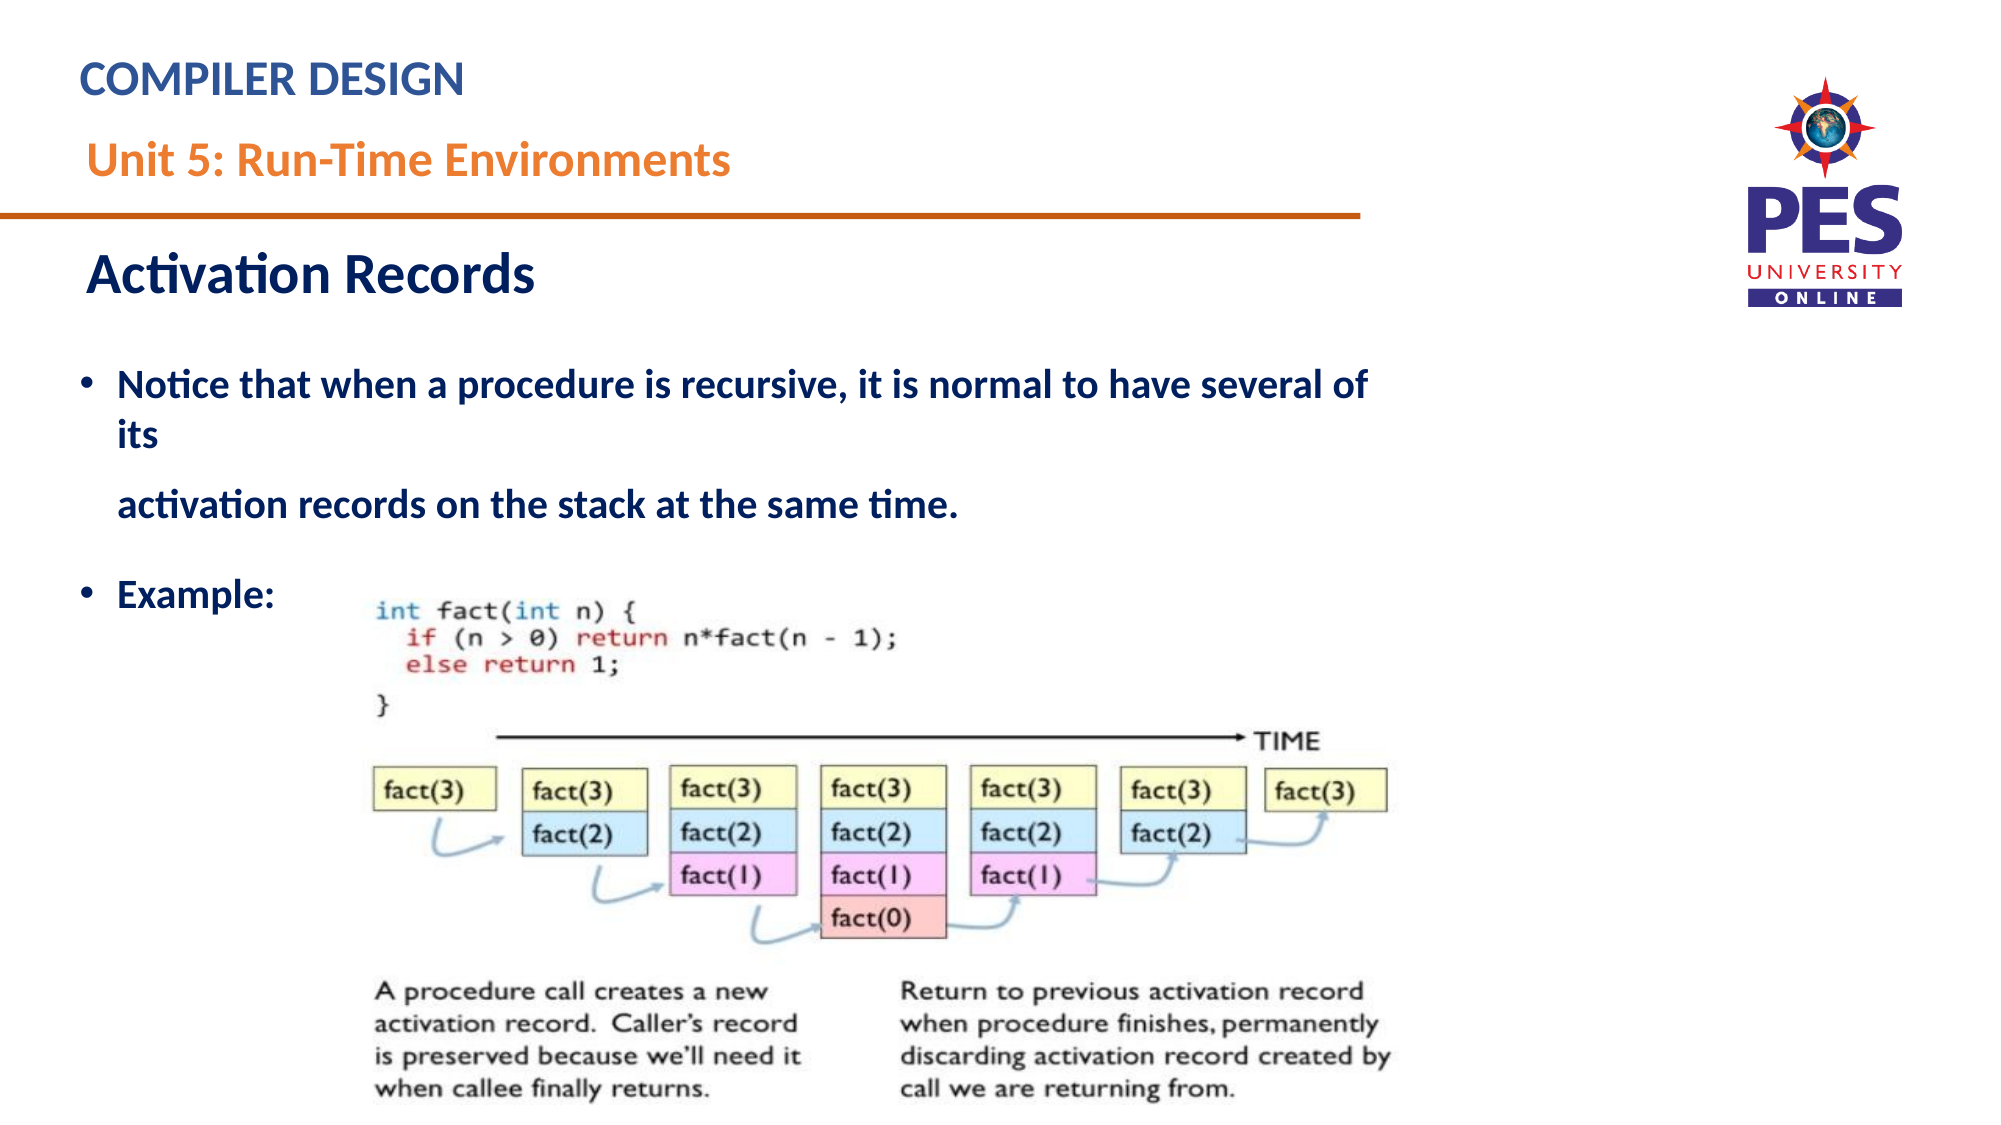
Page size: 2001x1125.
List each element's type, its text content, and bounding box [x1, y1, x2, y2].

text_box Unit 5: Run-Time Environments Activation Records Notice that when a procedure is recursive, it is normal to have several of its activation records on the stack at the same time. Example: [77, 124, 1420, 618]
title COMPILER DESIGN [77, 43, 468, 234]
text_box [0, 212, 77, 220]
picture [1748, 76, 1902, 307]
text_box [468, 212, 1361, 220]
picture [360, 598, 1399, 1106]
